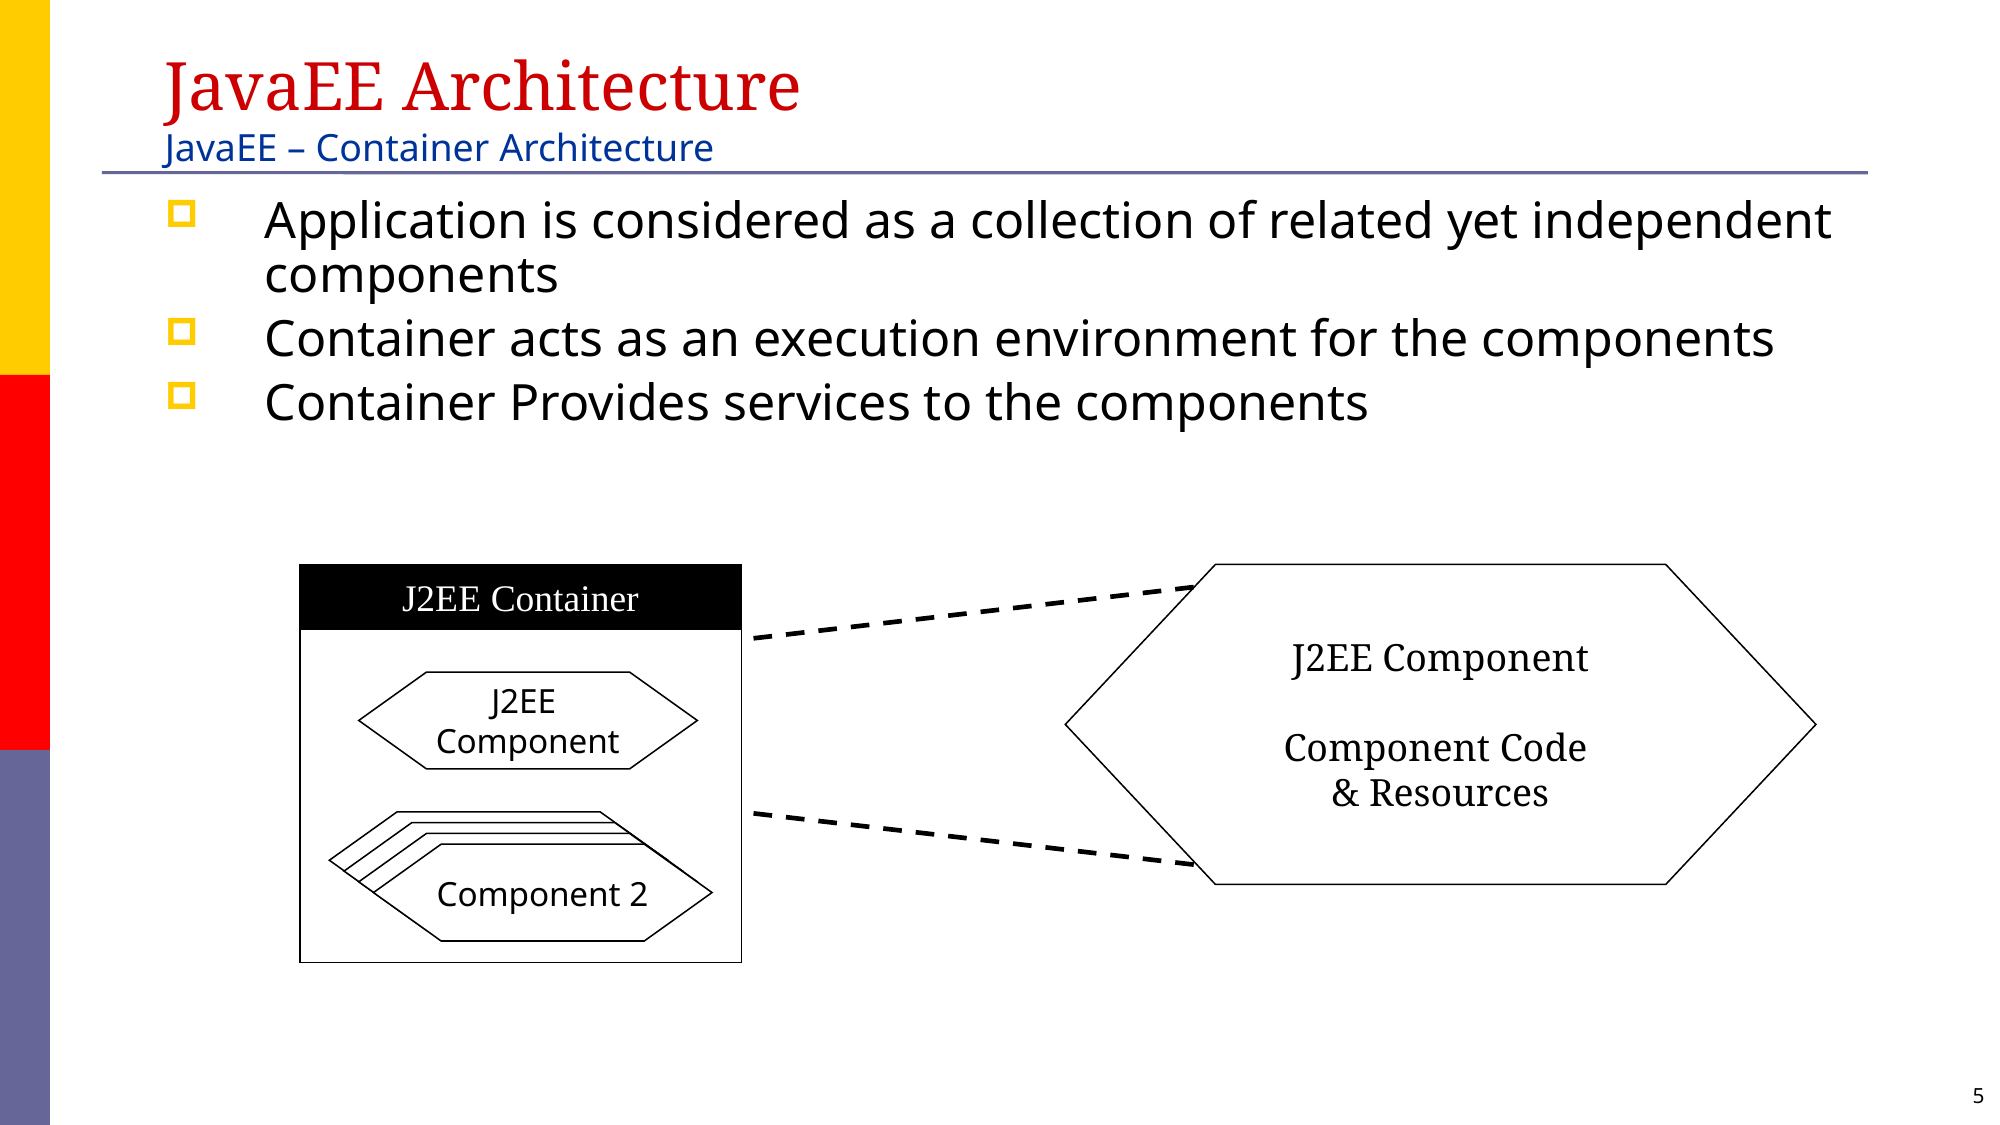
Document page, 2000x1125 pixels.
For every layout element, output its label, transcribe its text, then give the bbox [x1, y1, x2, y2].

list Application is considered as a collection of related yet independent components Container acts as an execution environment for the components Container Provides services to the components [149, 187, 1950, 501]
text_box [299, 499, 1817, 963]
slide_number 5 [1532, 1074, 2000, 1125]
text_box JavaEE Architecture JavaEE – Container Architecture [149, 12, 1850, 200]
